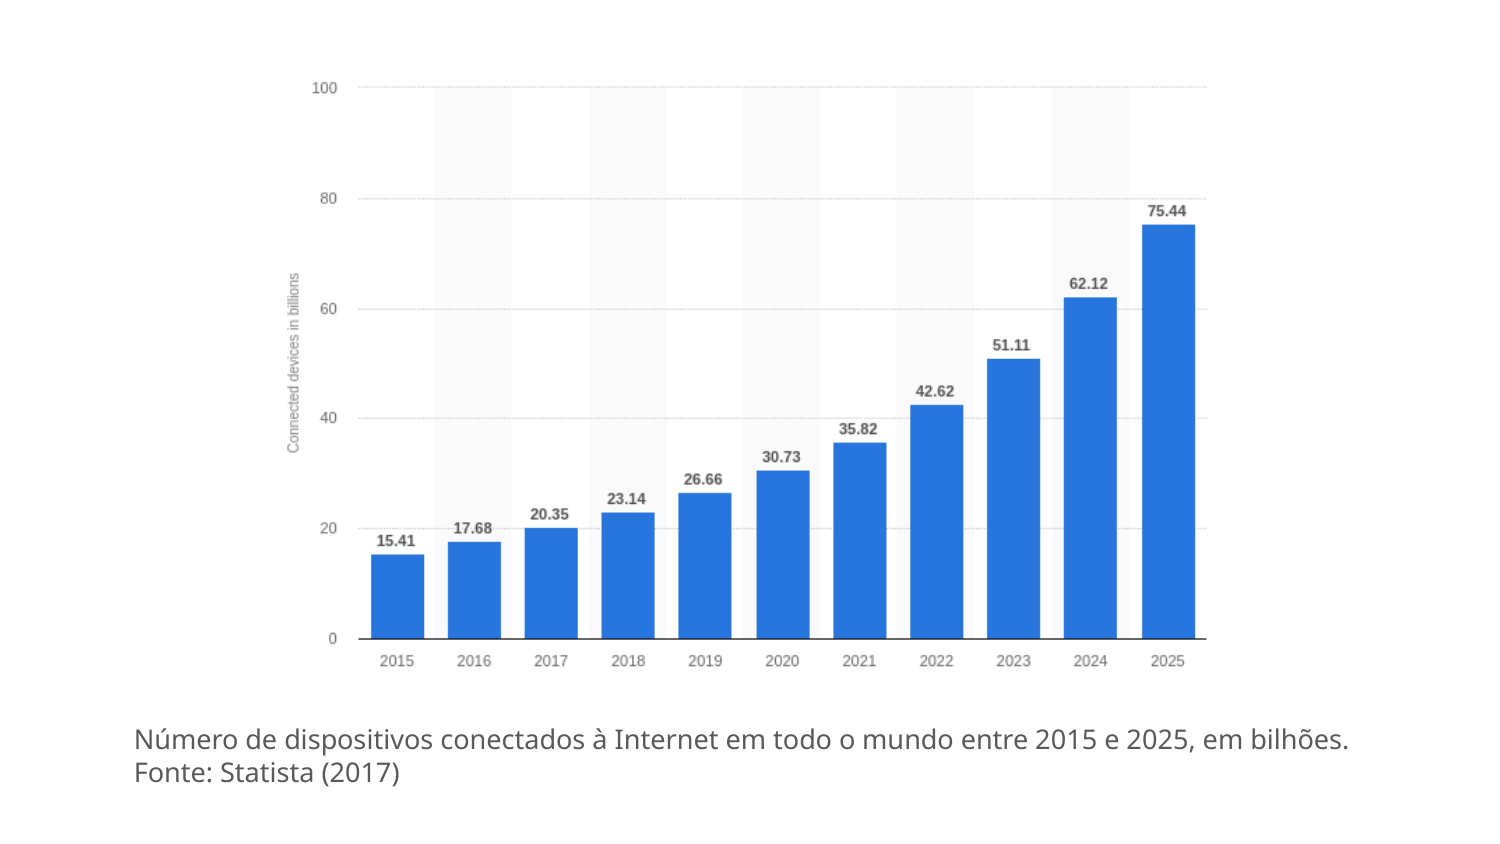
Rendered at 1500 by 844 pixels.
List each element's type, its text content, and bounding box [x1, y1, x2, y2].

list Número de dispositivos conectados à Internet em todo o mundo entre 2015 e 2025, em bilhões. Fonte: Statista (2017) [118, 717, 1382, 793]
picture [246, 32, 1254, 700]
